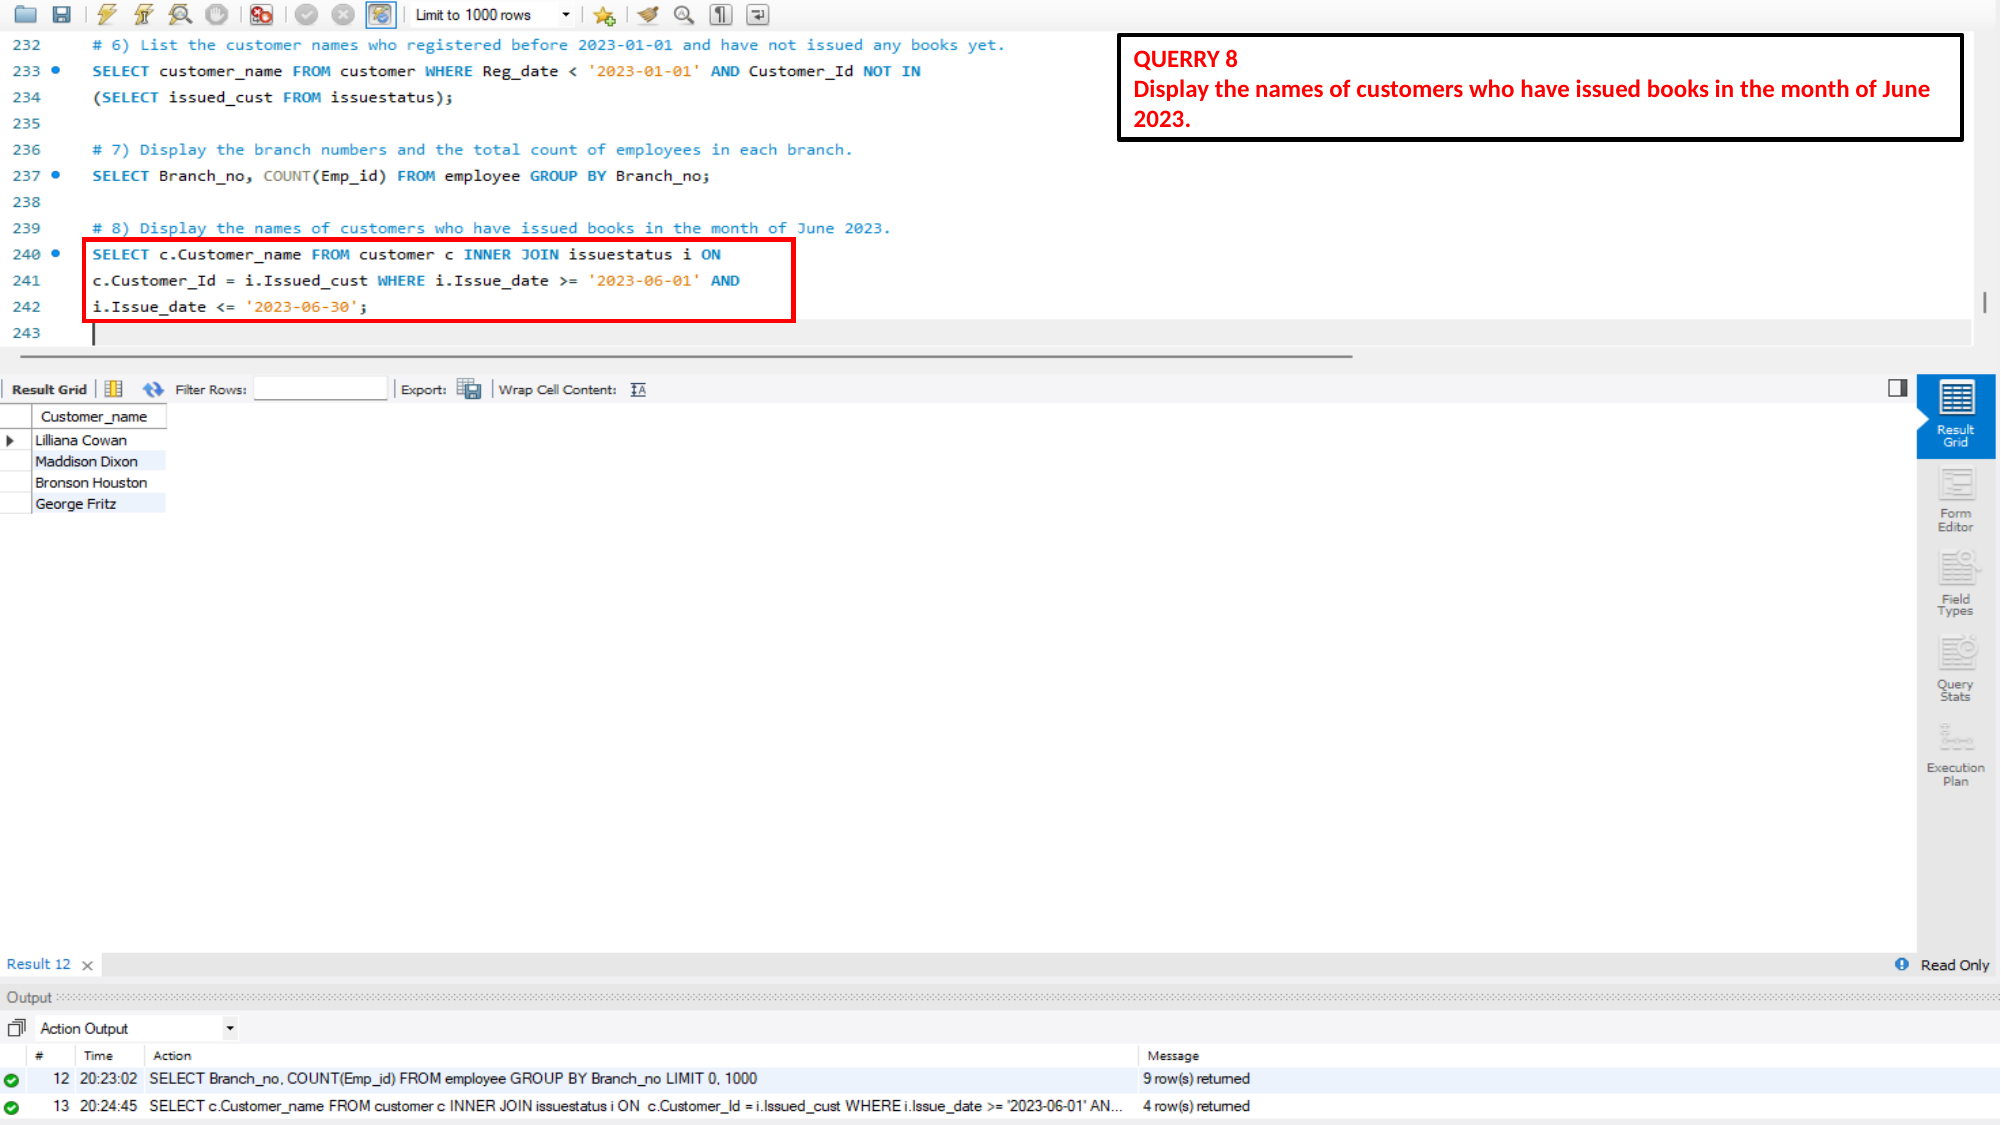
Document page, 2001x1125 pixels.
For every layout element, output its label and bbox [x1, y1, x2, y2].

list [0, 0, 2000, 1125]
